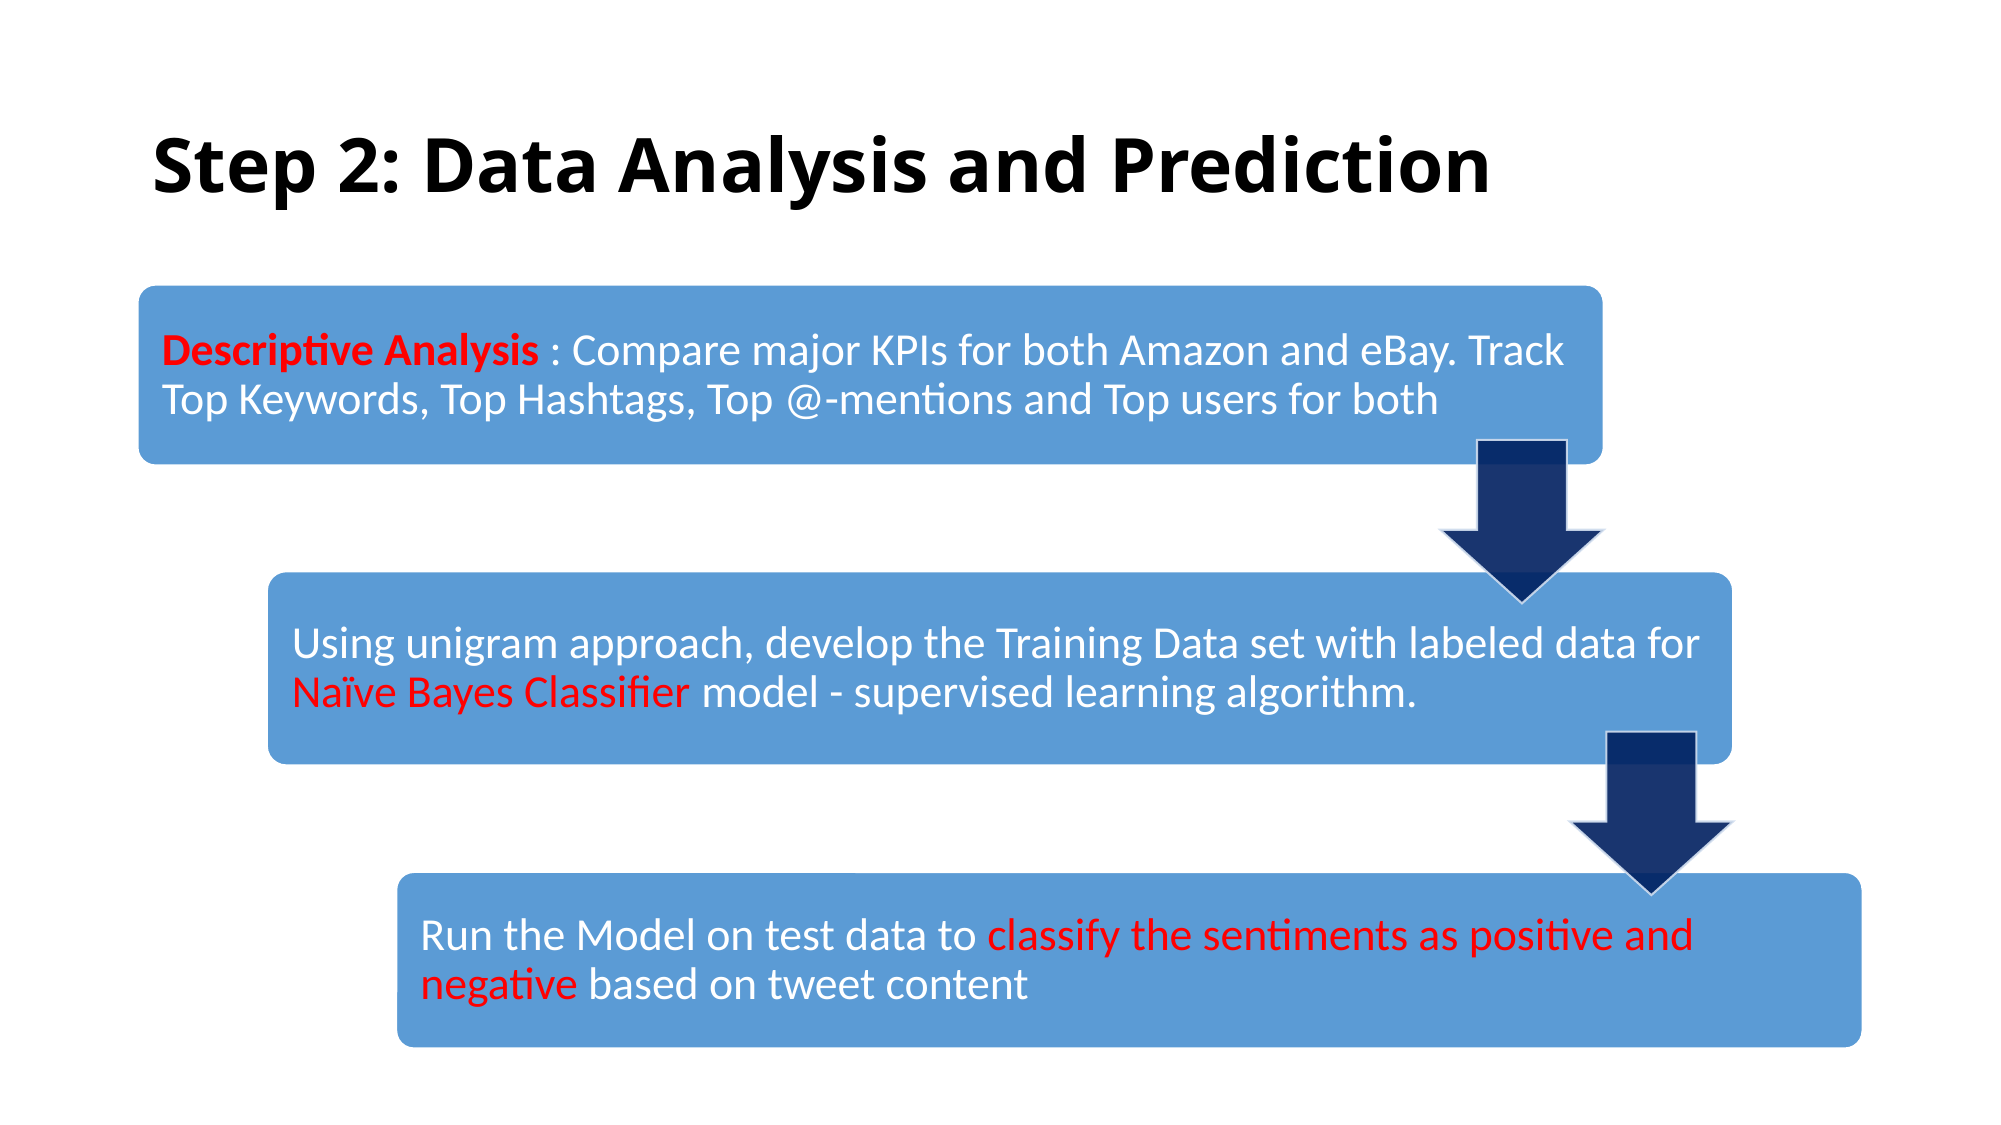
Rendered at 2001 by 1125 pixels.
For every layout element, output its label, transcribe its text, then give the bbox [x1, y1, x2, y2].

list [137, 249, 1863, 1088]
title Step 2: Data Analysis and Prediction [137, 60, 1863, 249]
